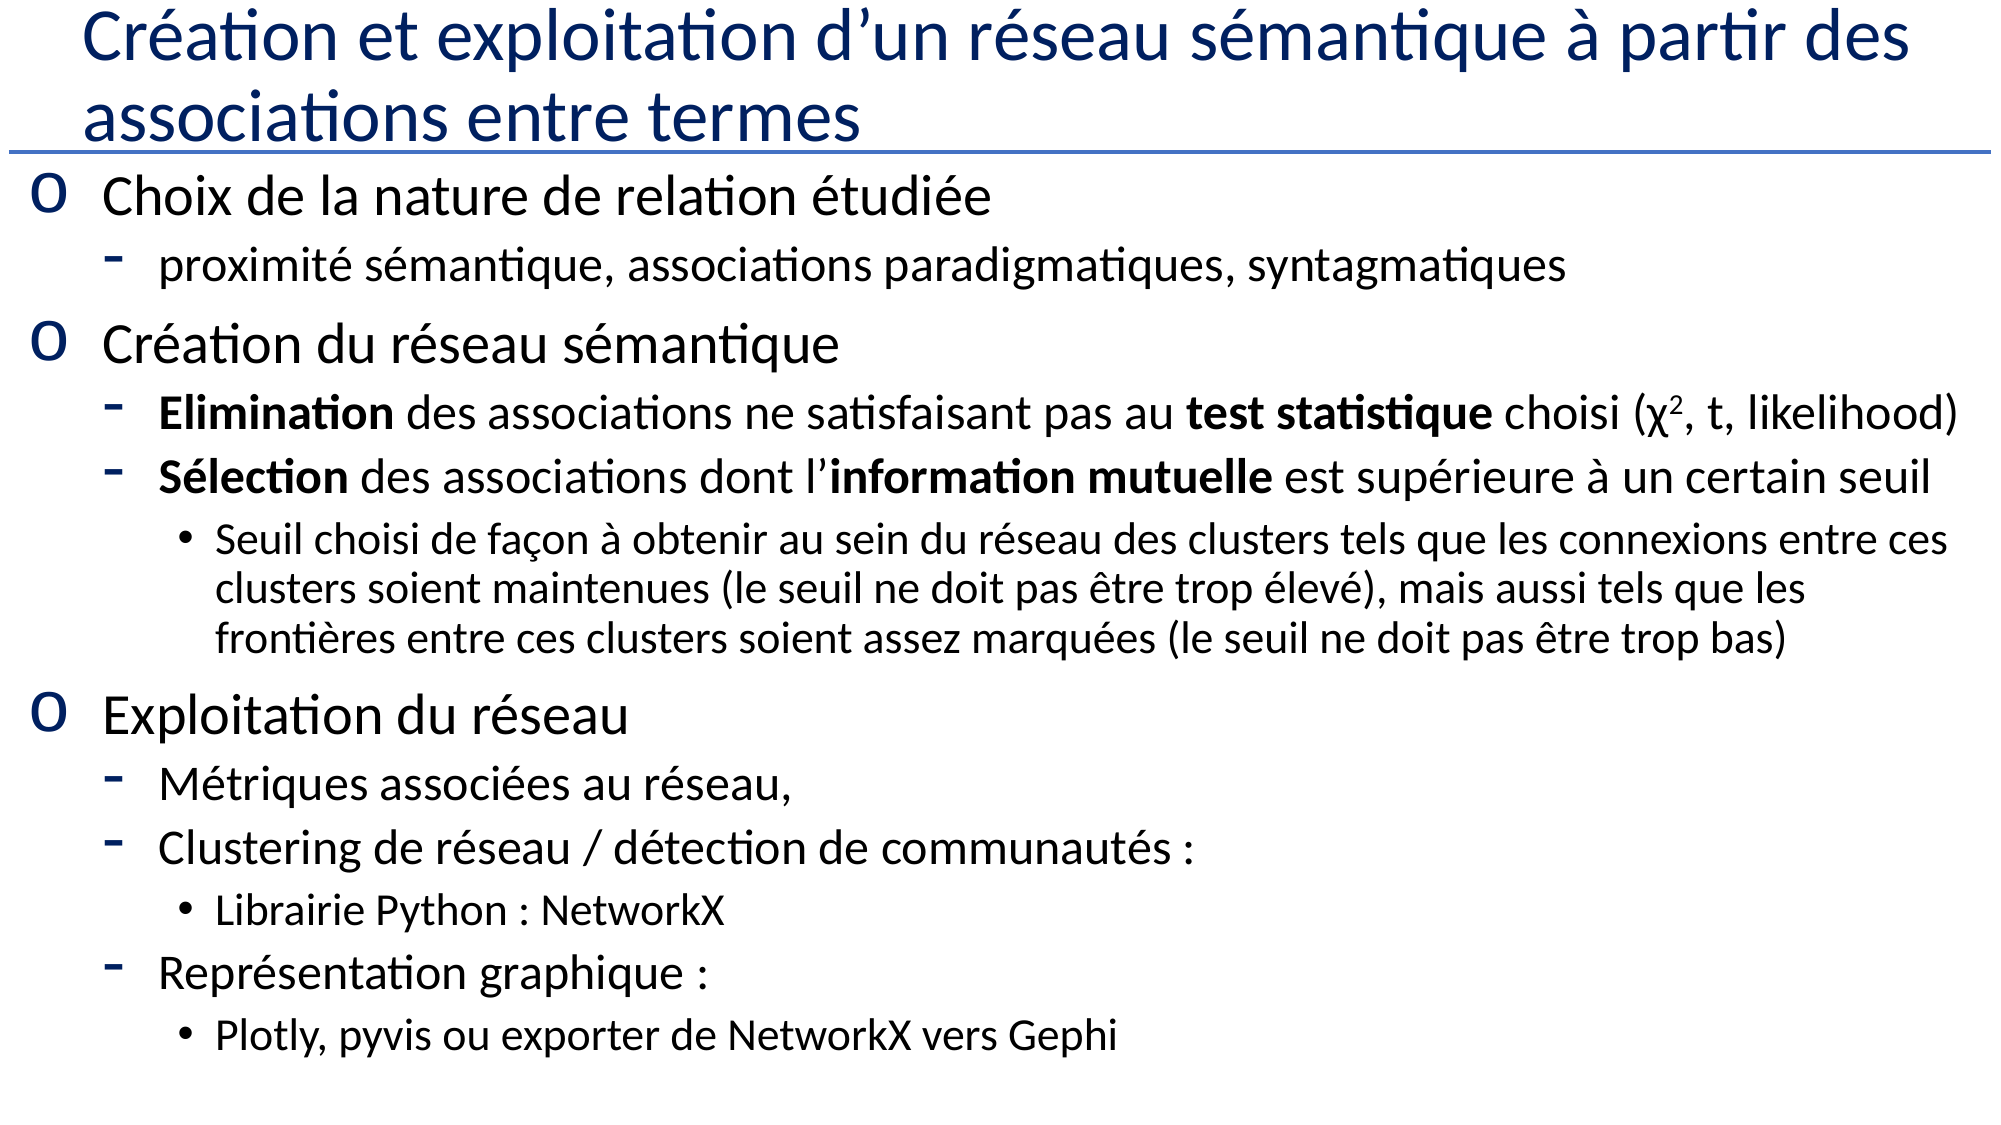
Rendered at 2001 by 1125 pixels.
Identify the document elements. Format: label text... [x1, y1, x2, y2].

list Choix de la nature de relation étudiée proximité sémantique, associations paradigmatiques, syntagmatiques Création du réseau sémantique Elimination des associations ne satisfaisant pas au test statistique choisi (χ2, t, likelihood) Sélection des associations dont l’information mutuelle est supérieure à un certain seuil Seuil choisi de façon à obtenir au sein du réseau des clusters tels que les connexions entre ces clusters soient maintenues (le seuil ne doit pas être trop élevé), mais aussi tels que les frontières entre ces clusters soient assez marquées (le seuil ne doit pas être trop bas) Exploitation du réseau Métriques associées au réseau, Clustering de réseau / détection de communautés : Librairie Python : NetworkX Représentation graphique : Plotly, pyvis ou exporter de NetworkX vers Gephi [12, 157, 1988, 1125]
title Création et exploitation d’un réseau sémantique à partir des associations entre termes [67, 22, 1946, 131]
